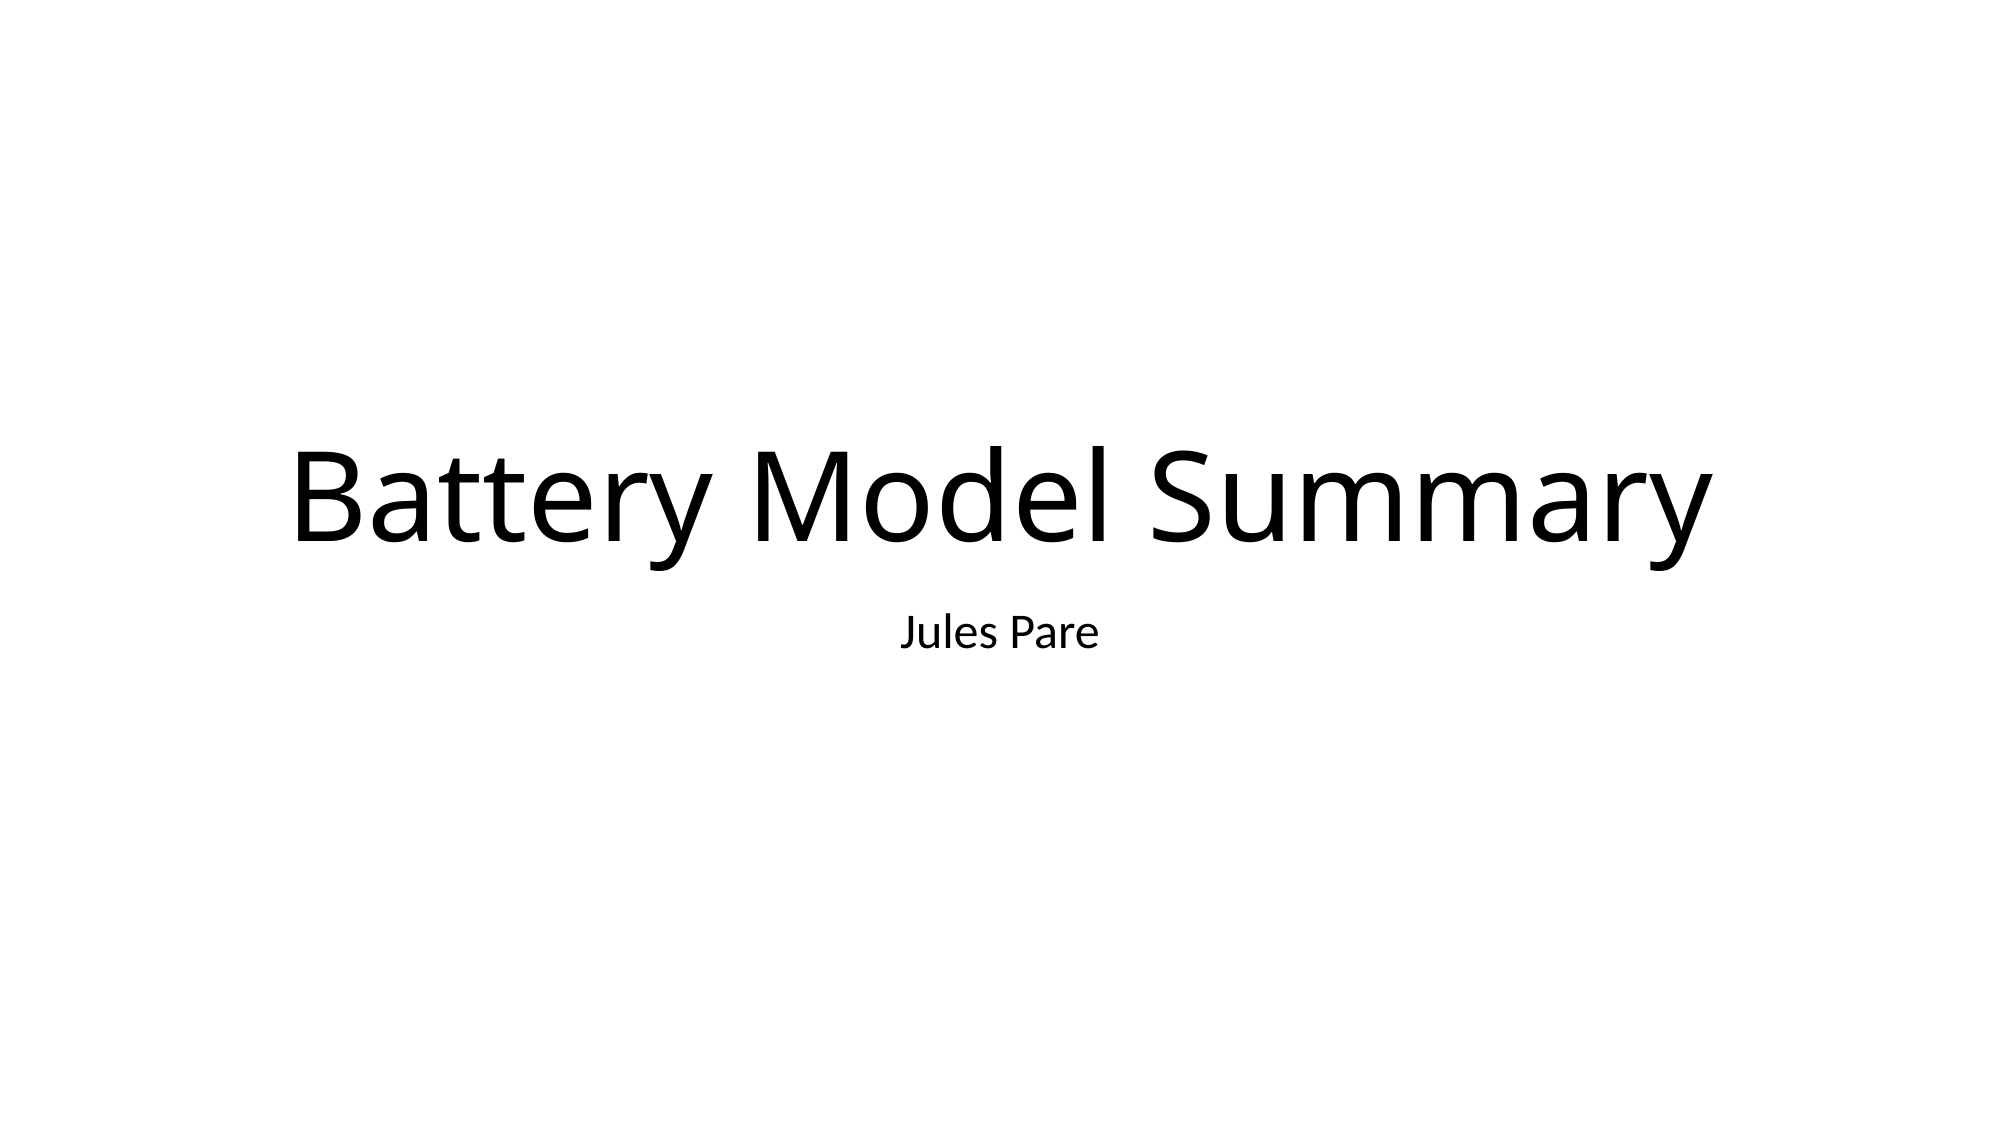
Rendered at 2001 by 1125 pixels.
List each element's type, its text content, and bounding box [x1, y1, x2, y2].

title Battery Model Summary [249, 184, 1750, 576]
subtitle Jules Pare [249, 598, 1750, 870]
